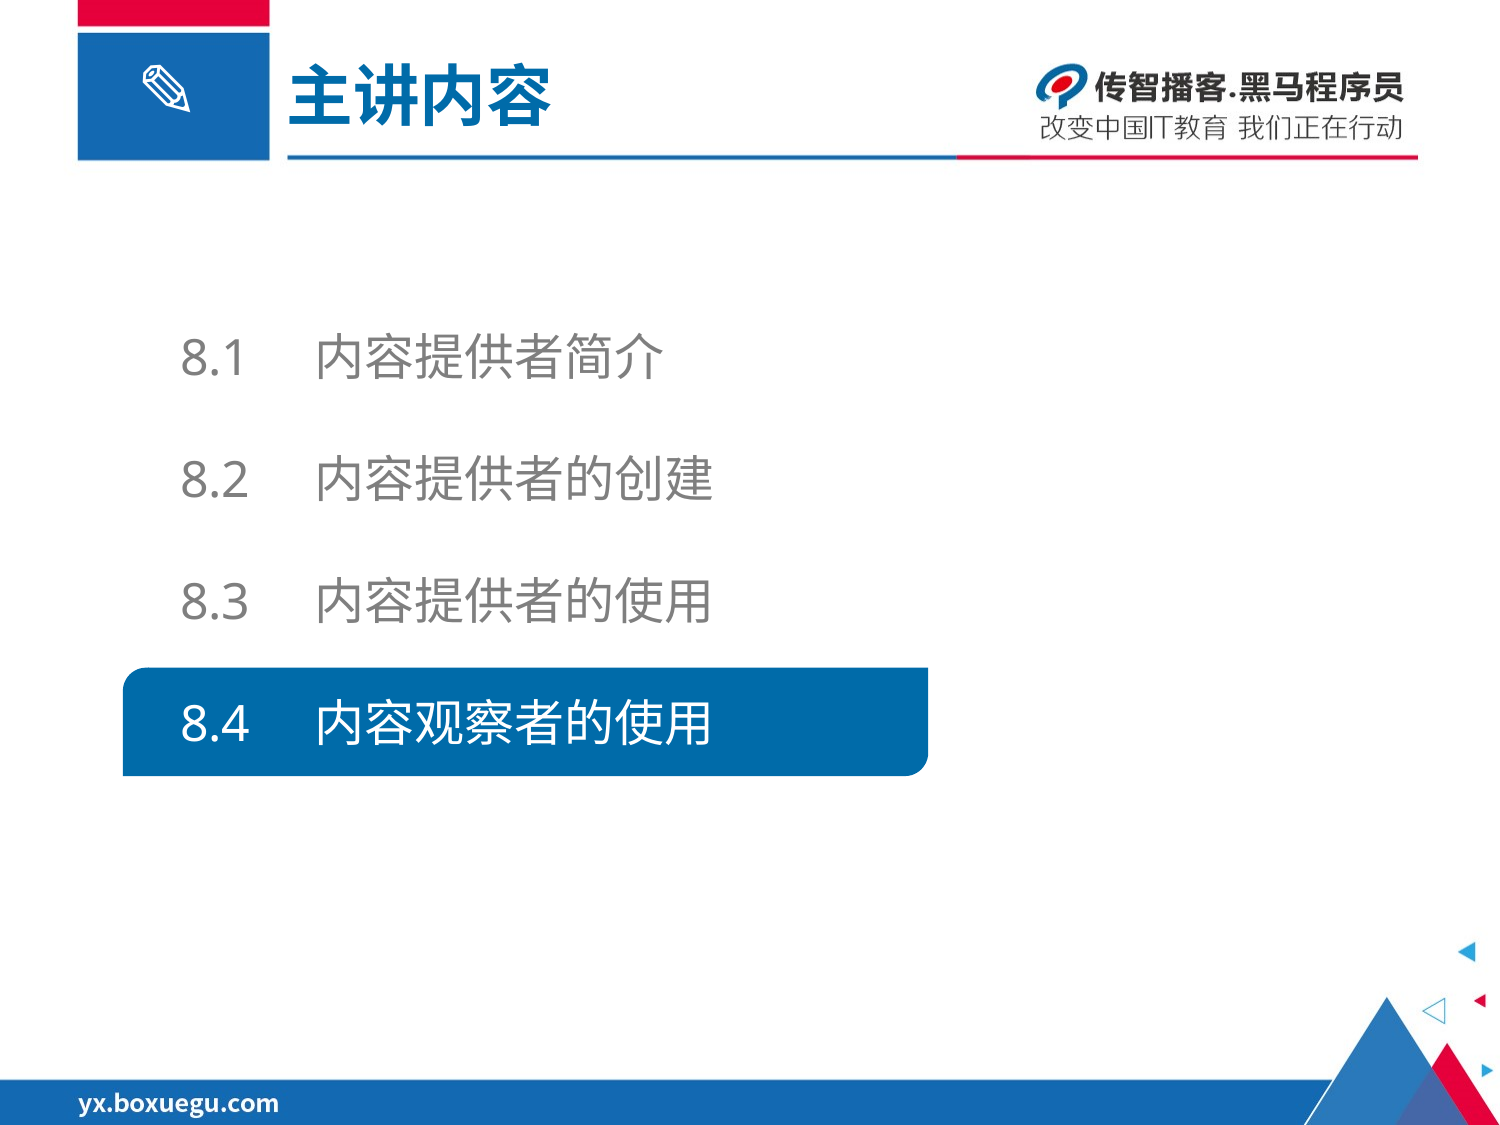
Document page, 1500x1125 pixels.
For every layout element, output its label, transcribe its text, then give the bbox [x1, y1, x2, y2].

text_box 主讲内容 [271, 30, 1117, 157]
text_box [122, 667, 929, 777]
text_box 8.3 内容提供者的使用 [180, 569, 809, 630]
text_box 8.1 内容提供者简介 [180, 324, 809, 386]
text_box 8.4 内容观察者的使用 [180, 691, 809, 752]
text_box 8.2 内容提供者的创建 [180, 446, 809, 508]
picture [0, 0, 1500, 1125]
